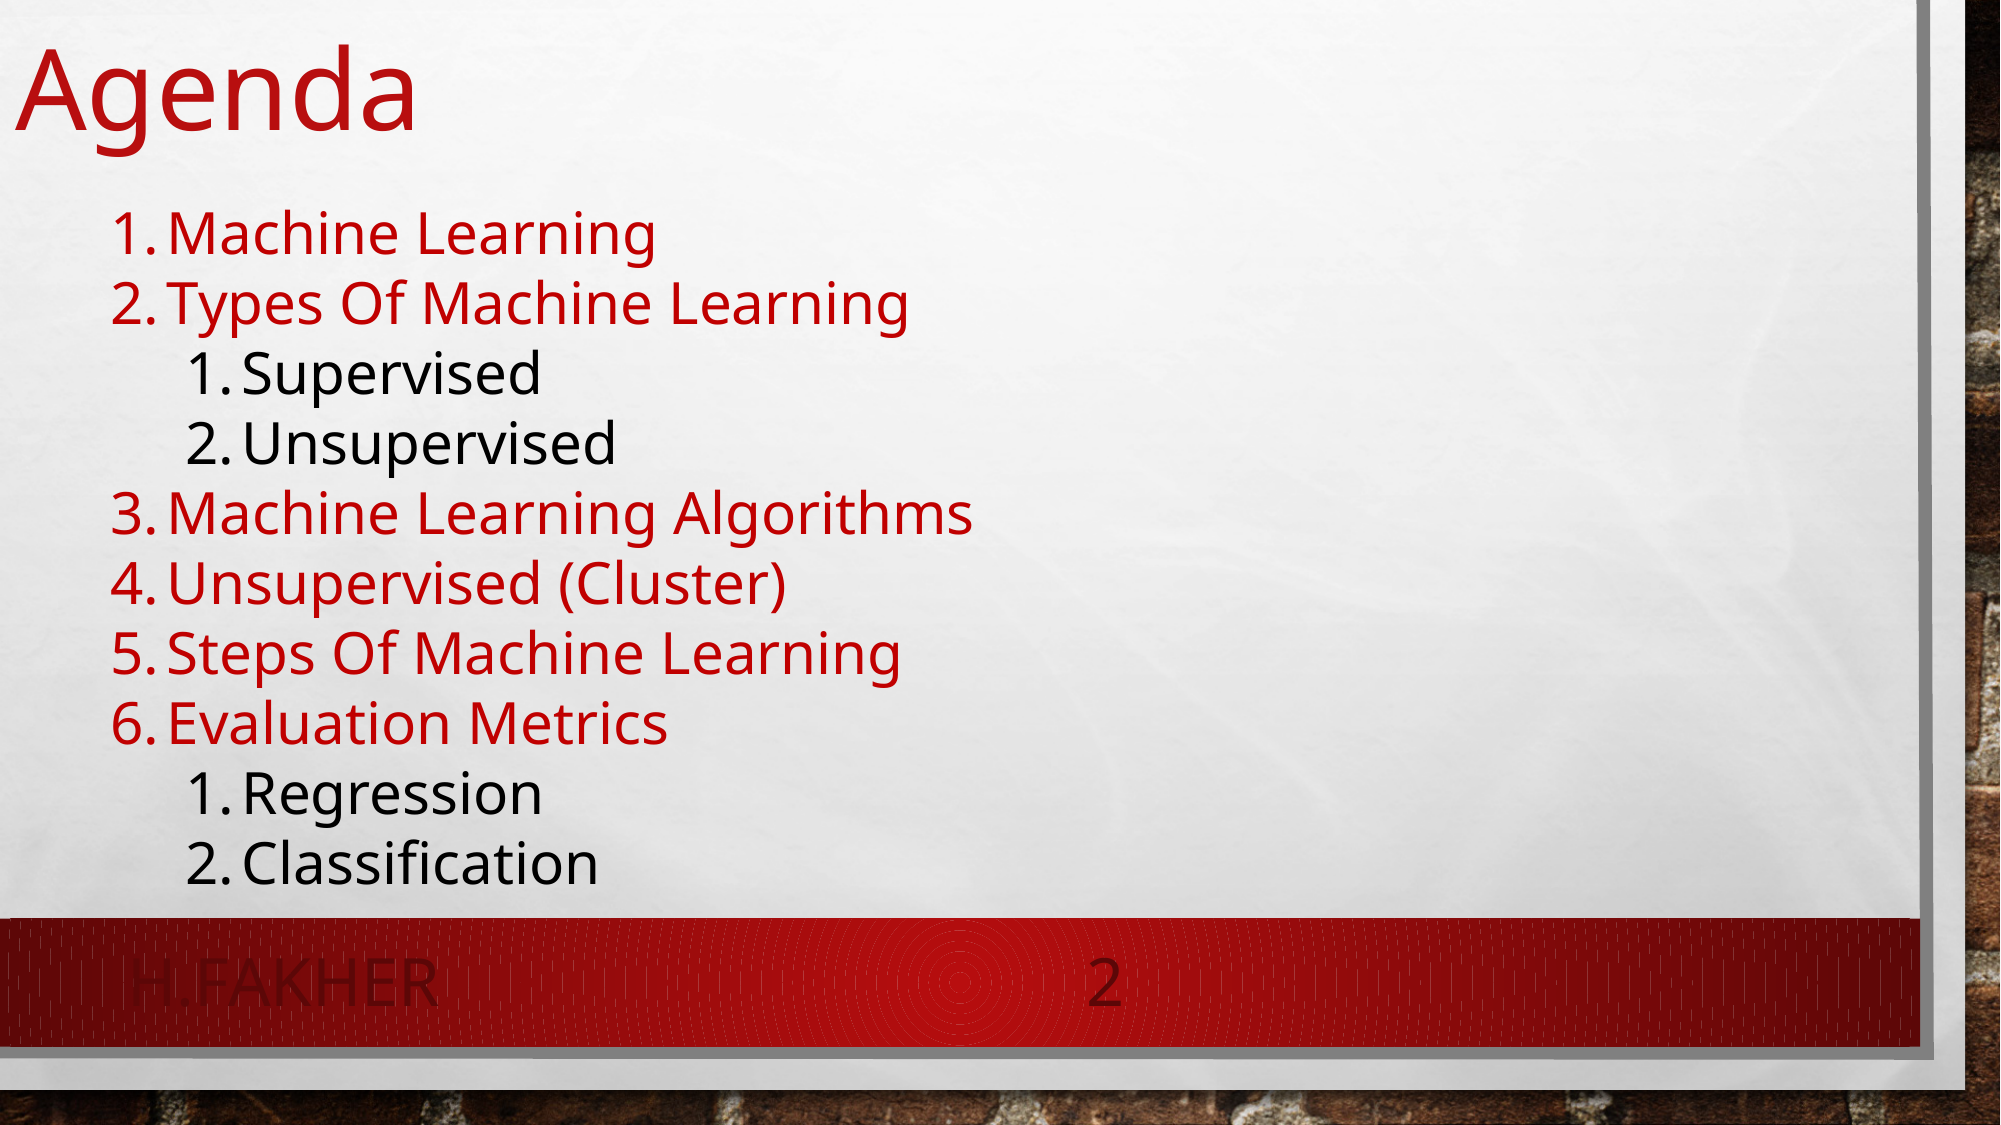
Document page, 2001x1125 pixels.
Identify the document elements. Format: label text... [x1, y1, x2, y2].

text_box Machine Learning Types Of Machine Learning Supervised Unsupervised Machine Learning Algorithms Unsupervised (Cluster) Steps Of Machine Learning Evaluation Metrics Regression Classification [95, 188, 1015, 904]
picture [0, 0, 2000, 1125]
slide_number 2 [1031, 944, 1181, 1027]
title Agenda [0, 0, 1706, 189]
footer H.Fakher [112, 944, 1015, 1027]
